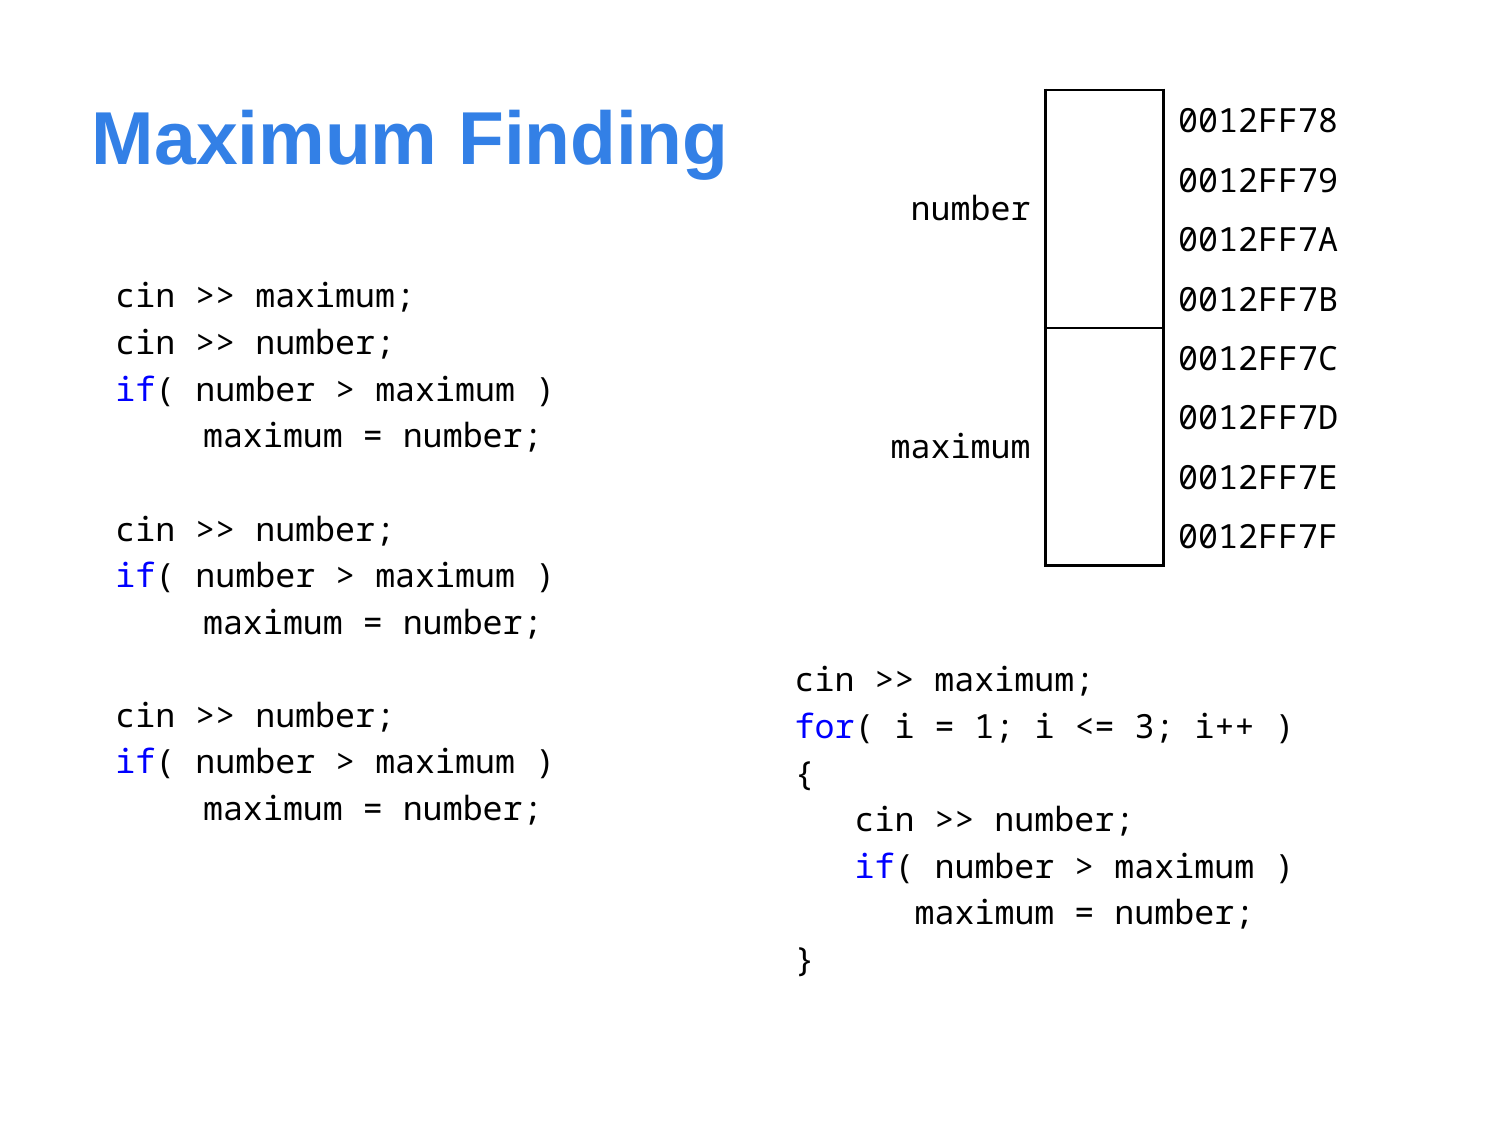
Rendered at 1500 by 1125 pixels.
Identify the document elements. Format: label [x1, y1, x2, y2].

table_header [1047, 91, 1162, 327]
table_cell [1047, 329, 1162, 564]
table_header [868, 90, 1044, 328]
list [779, 650, 1312, 1006]
table_cell [1165, 149, 1370, 566]
table_header [1165, 90, 1370, 149]
table_cell [868, 328, 1044, 566]
title [70, 60, 751, 209]
list [100, 266, 574, 858]
